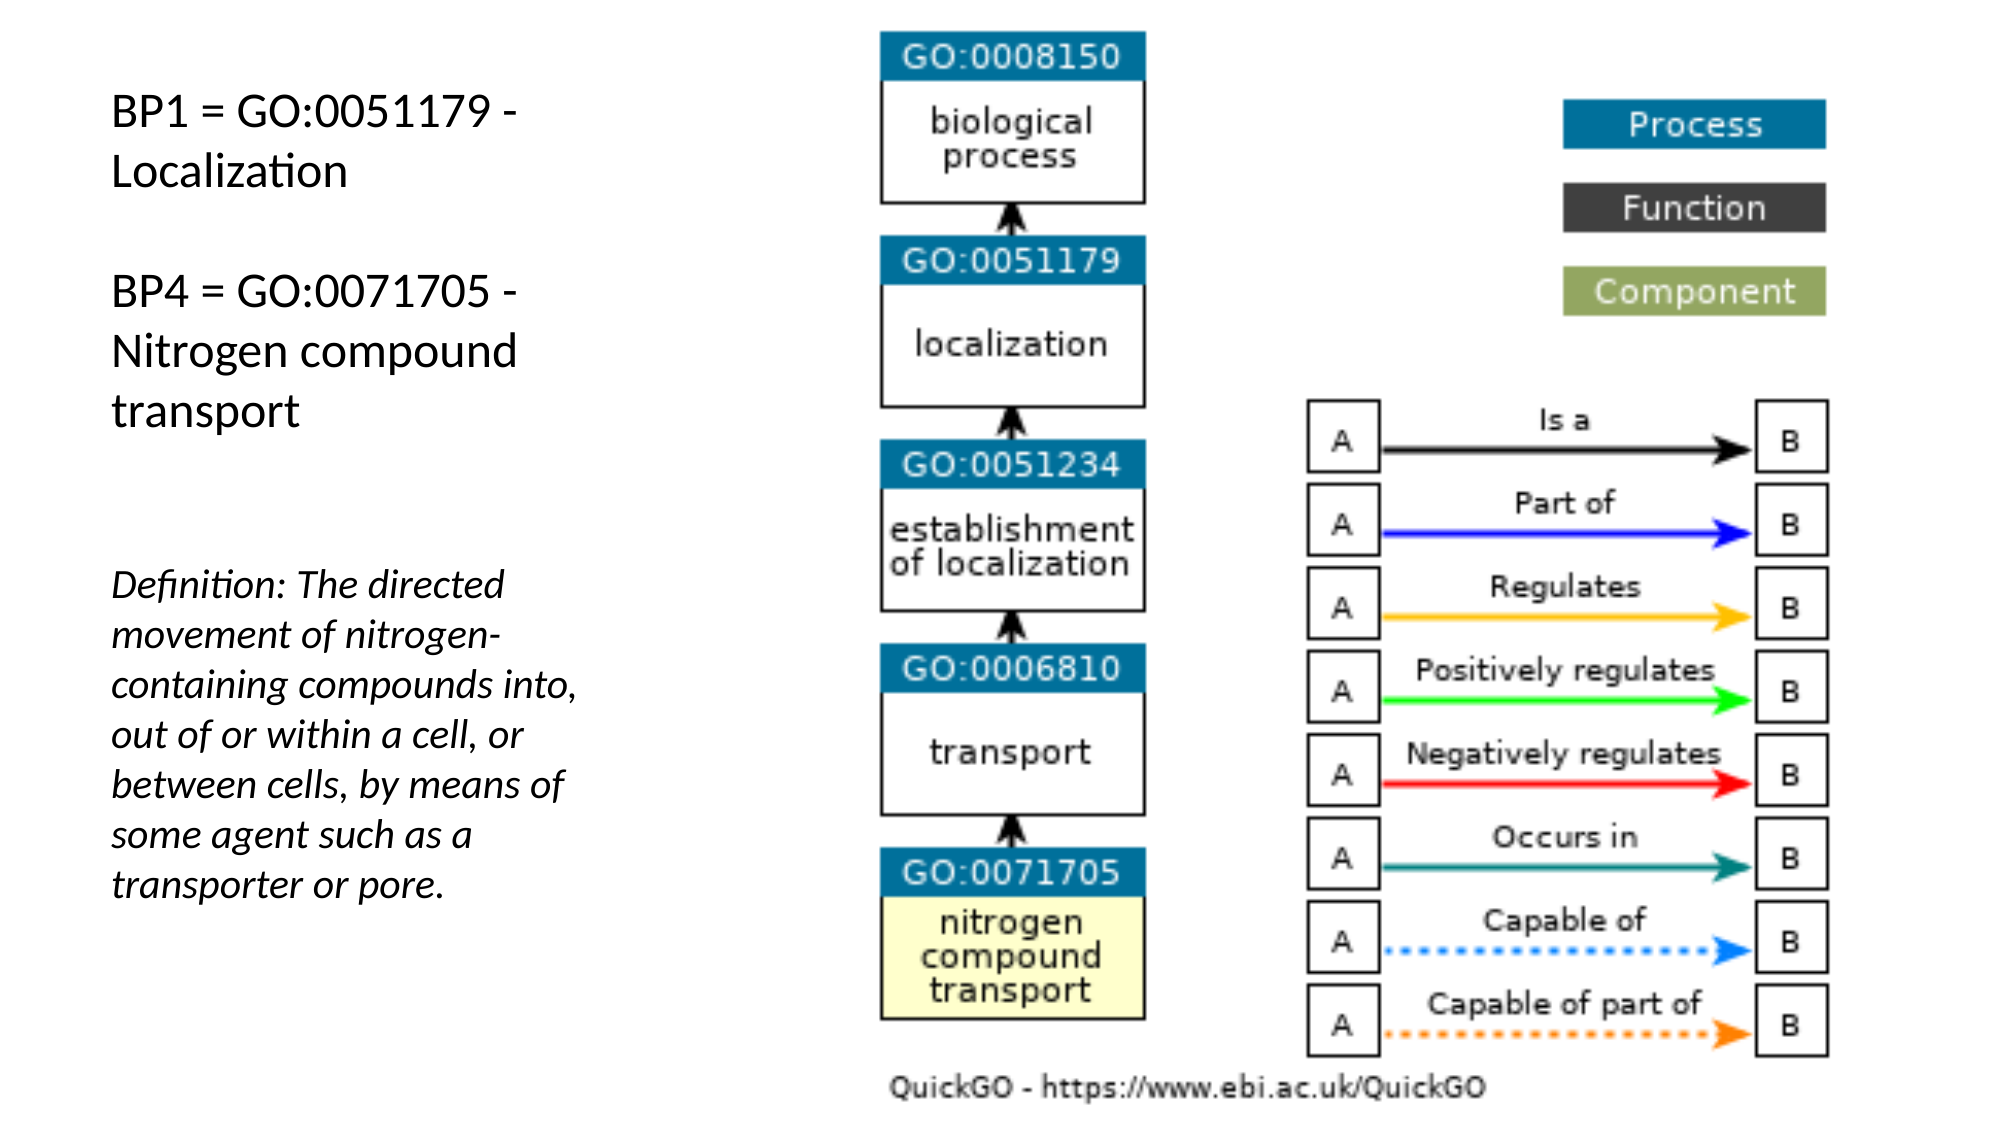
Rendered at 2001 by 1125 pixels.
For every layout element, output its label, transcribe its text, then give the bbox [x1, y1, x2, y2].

text_box BP1 = GO:0051179 - Localization BP4 = GO:0071705 - Nitrogen compound transport Definition: The directed movement of nitrogen-containing compounds into, out of or within a cell, or between cells, by means of some agent such as a transporter or pore. [96, 69, 641, 915]
picture [874, 17, 1858, 1108]
